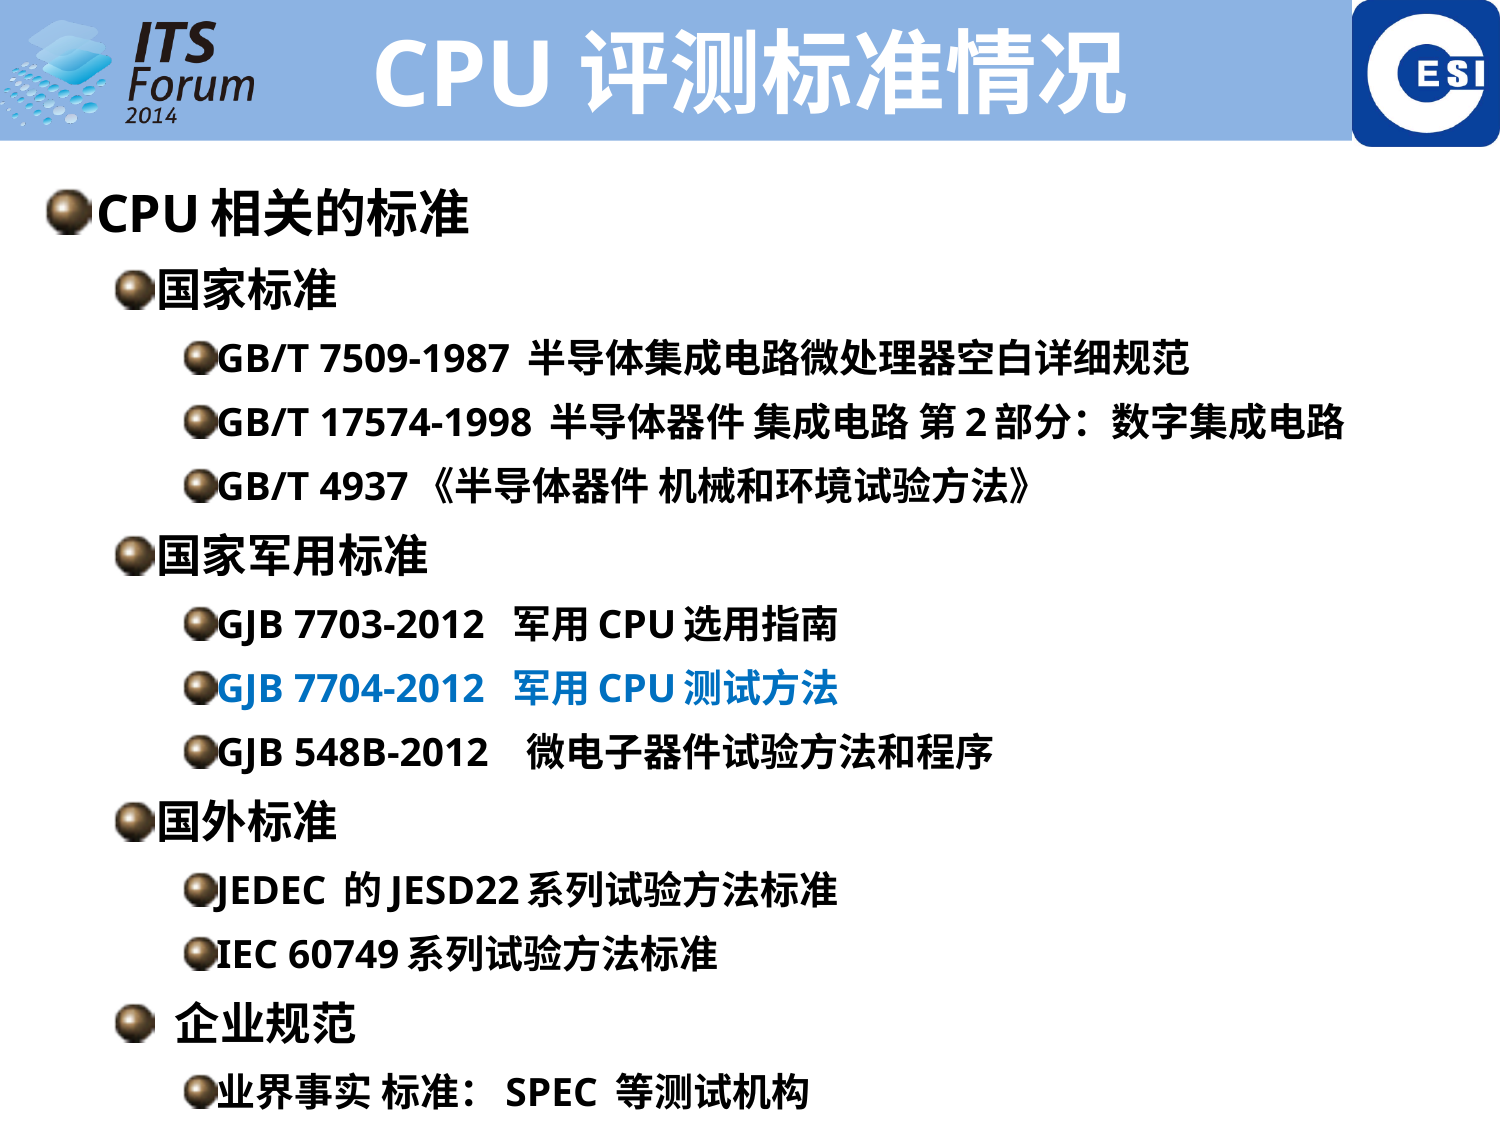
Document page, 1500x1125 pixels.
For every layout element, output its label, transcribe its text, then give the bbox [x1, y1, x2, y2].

picture [182, 467, 218, 503]
picture [182, 403, 218, 439]
picture [113, 534, 155, 576]
picture [113, 268, 155, 310]
picture [113, 1002, 155, 1043]
picture [0, 20, 74, 126]
picture [182, 605, 218, 641]
picture [182, 669, 218, 705]
picture [182, 935, 218, 971]
title CPU评测标准情况 [74, 0, 1426, 141]
picture [182, 339, 218, 375]
picture [1352, 0, 1500, 147]
picture [182, 1073, 218, 1109]
picture [44, 187, 92, 235]
picture [182, 871, 218, 907]
picture [113, 800, 155, 842]
picture [182, 733, 218, 769]
list CPU相关的标准 国家标准 GB/T 7509-1987 半导体集成电路微处理器空白详细规范 GB/T 17574-1998 半导体器件 集成电路 第2部分：数字集成电路 GB/T 4937《半导体器件 机械和环境试验方法》 国家军用标准 GJB 7703-2012 军用CPU选用指南 GJB 7704-2012 军用CPU测试方法 GJB 548B-2012 微电子器件试验方法和程序 国外标准 JEDEC 的JESD22系列试验方法标准 IEC 60749系列试验方法标准 企业规范 业界事实 标准：SPEC 等测试机构 [29, 172, 1460, 1125]
